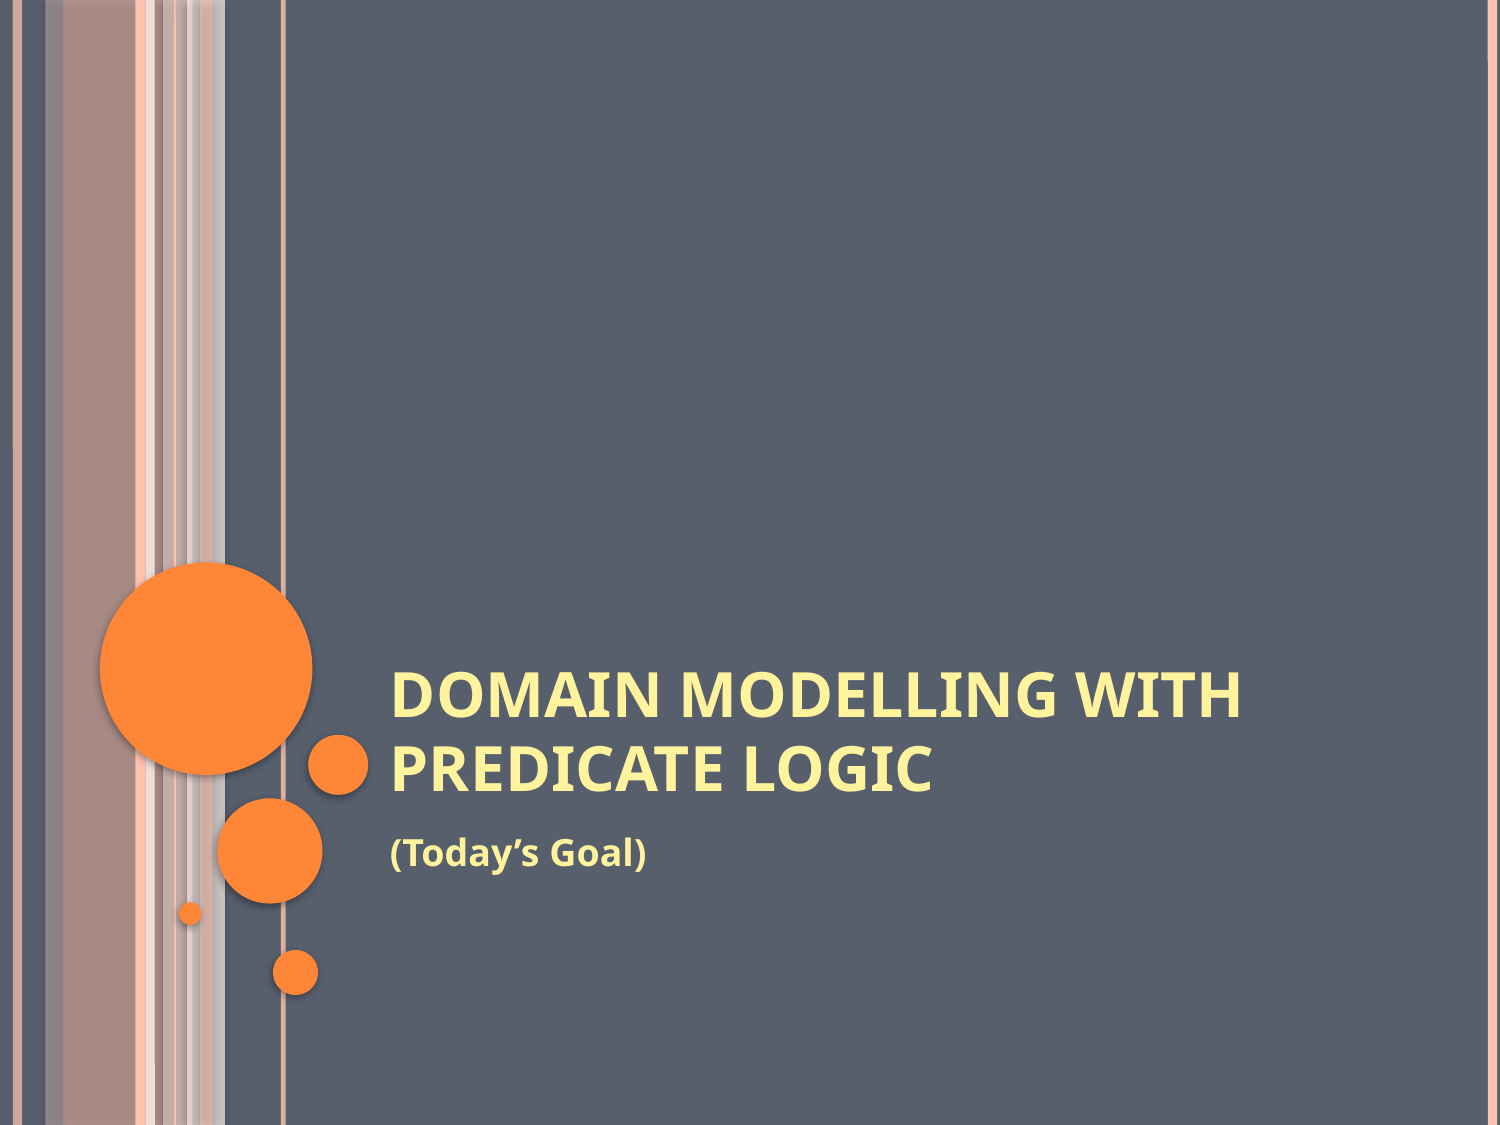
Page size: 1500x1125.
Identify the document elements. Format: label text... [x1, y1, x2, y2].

list (Today’s Goal) [375, 821, 1388, 1047]
title Domain Modelling with Predicate Logic [375, 474, 1388, 812]
